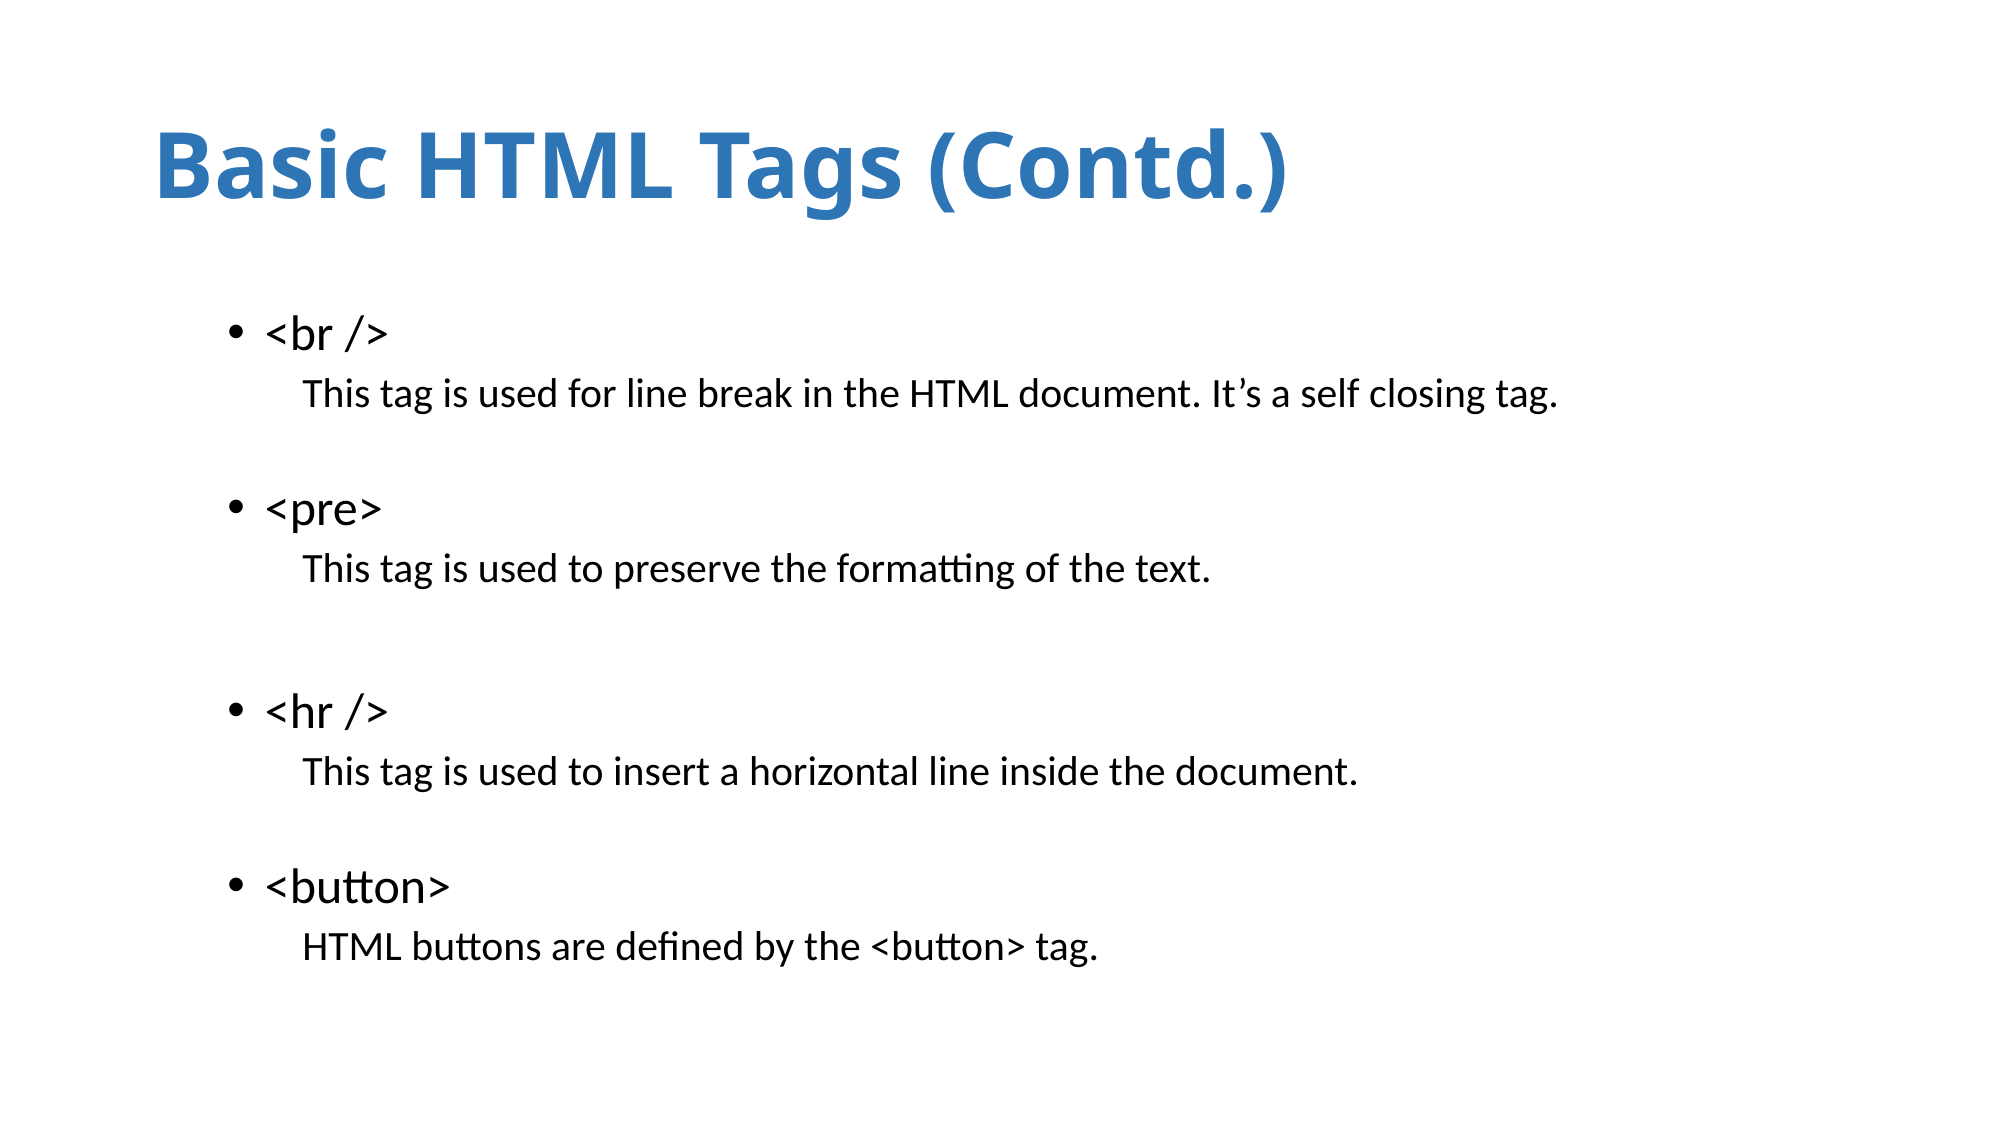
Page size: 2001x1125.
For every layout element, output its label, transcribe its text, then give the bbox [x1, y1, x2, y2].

list <br /> This tag is used for line break in the HTML document. It’s a self closing tag. <pre> This tag is used to preserve the formatting of the text. <hr /> This tag is used to insert a horizontal line inside the document. <button> HTML buttons are defined by the <button> tag. [137, 299, 1863, 1014]
title Basic HTML Tags (Contd.) [137, 59, 1863, 278]
